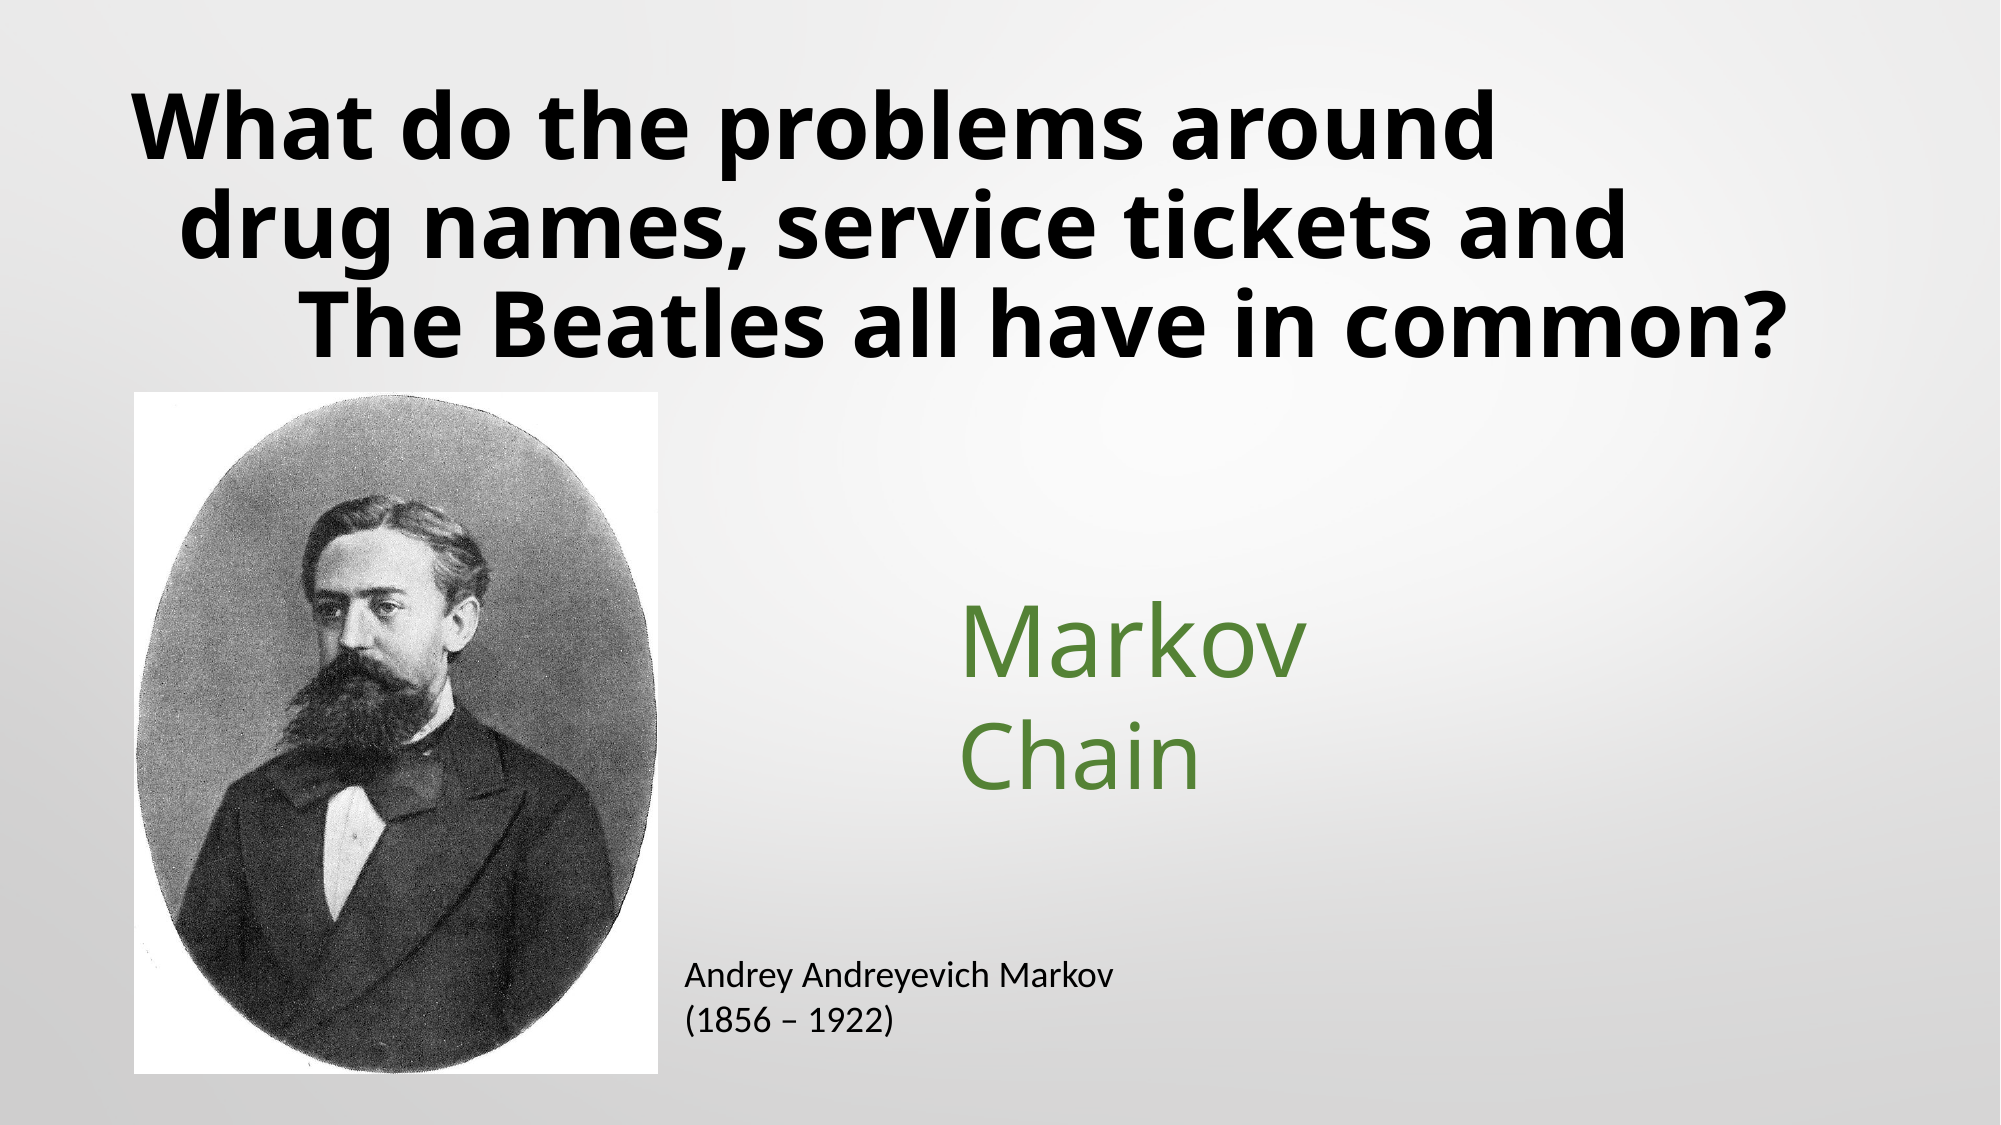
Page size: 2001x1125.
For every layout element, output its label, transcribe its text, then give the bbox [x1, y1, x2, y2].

title What do the problems around drug names, service tickets and The Beatles all have in common? [116, 64, 1842, 393]
text_box Markov Chain [942, 570, 1551, 816]
text_box Andrey Andreyevich Markov (1856 – 1922) [669, 942, 1215, 1047]
picture [134, 392, 658, 1074]
